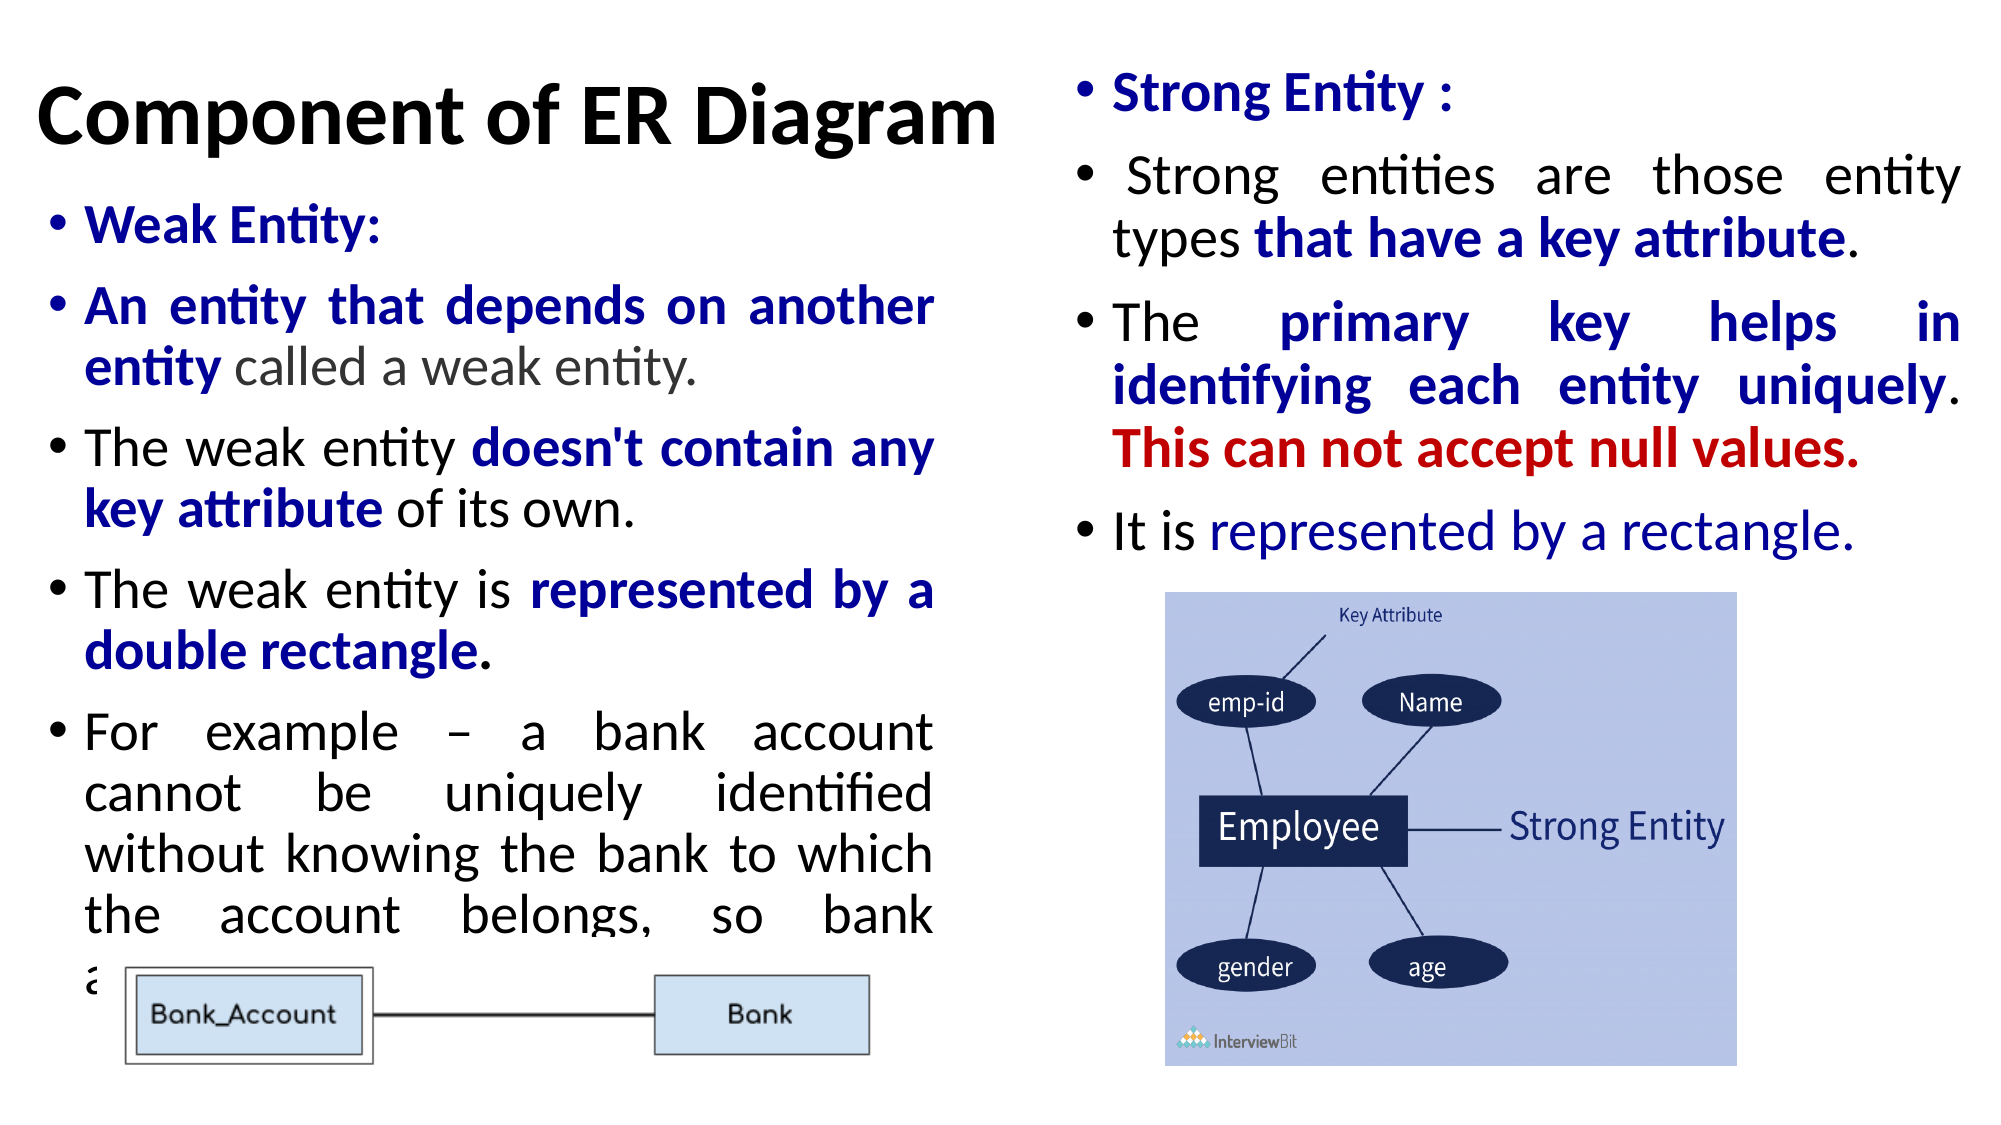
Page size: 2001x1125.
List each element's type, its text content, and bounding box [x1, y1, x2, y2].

title Component of ER Diagram [22, 59, 1060, 278]
list Weak Entity: An entity that depends on another entity called a weak entity. The weak entity doesn't contain any key attribute of its own. The weak entity is represented by a double rectangle. For example – a bank account cannot be uniquely identified without knowing the bank to which the account belongs, so bank account is a weak entity. [33, 186, 950, 1022]
picture [97, 937, 886, 1095]
picture [1165, 591, 1737, 1066]
text_box Strong Entity : Strong entities are those entity types that have a key attribute. The primary key helps in identifying each entity uniquely. This can not accept null values. It is represented by a rectangle. [1060, 53, 1978, 889]
